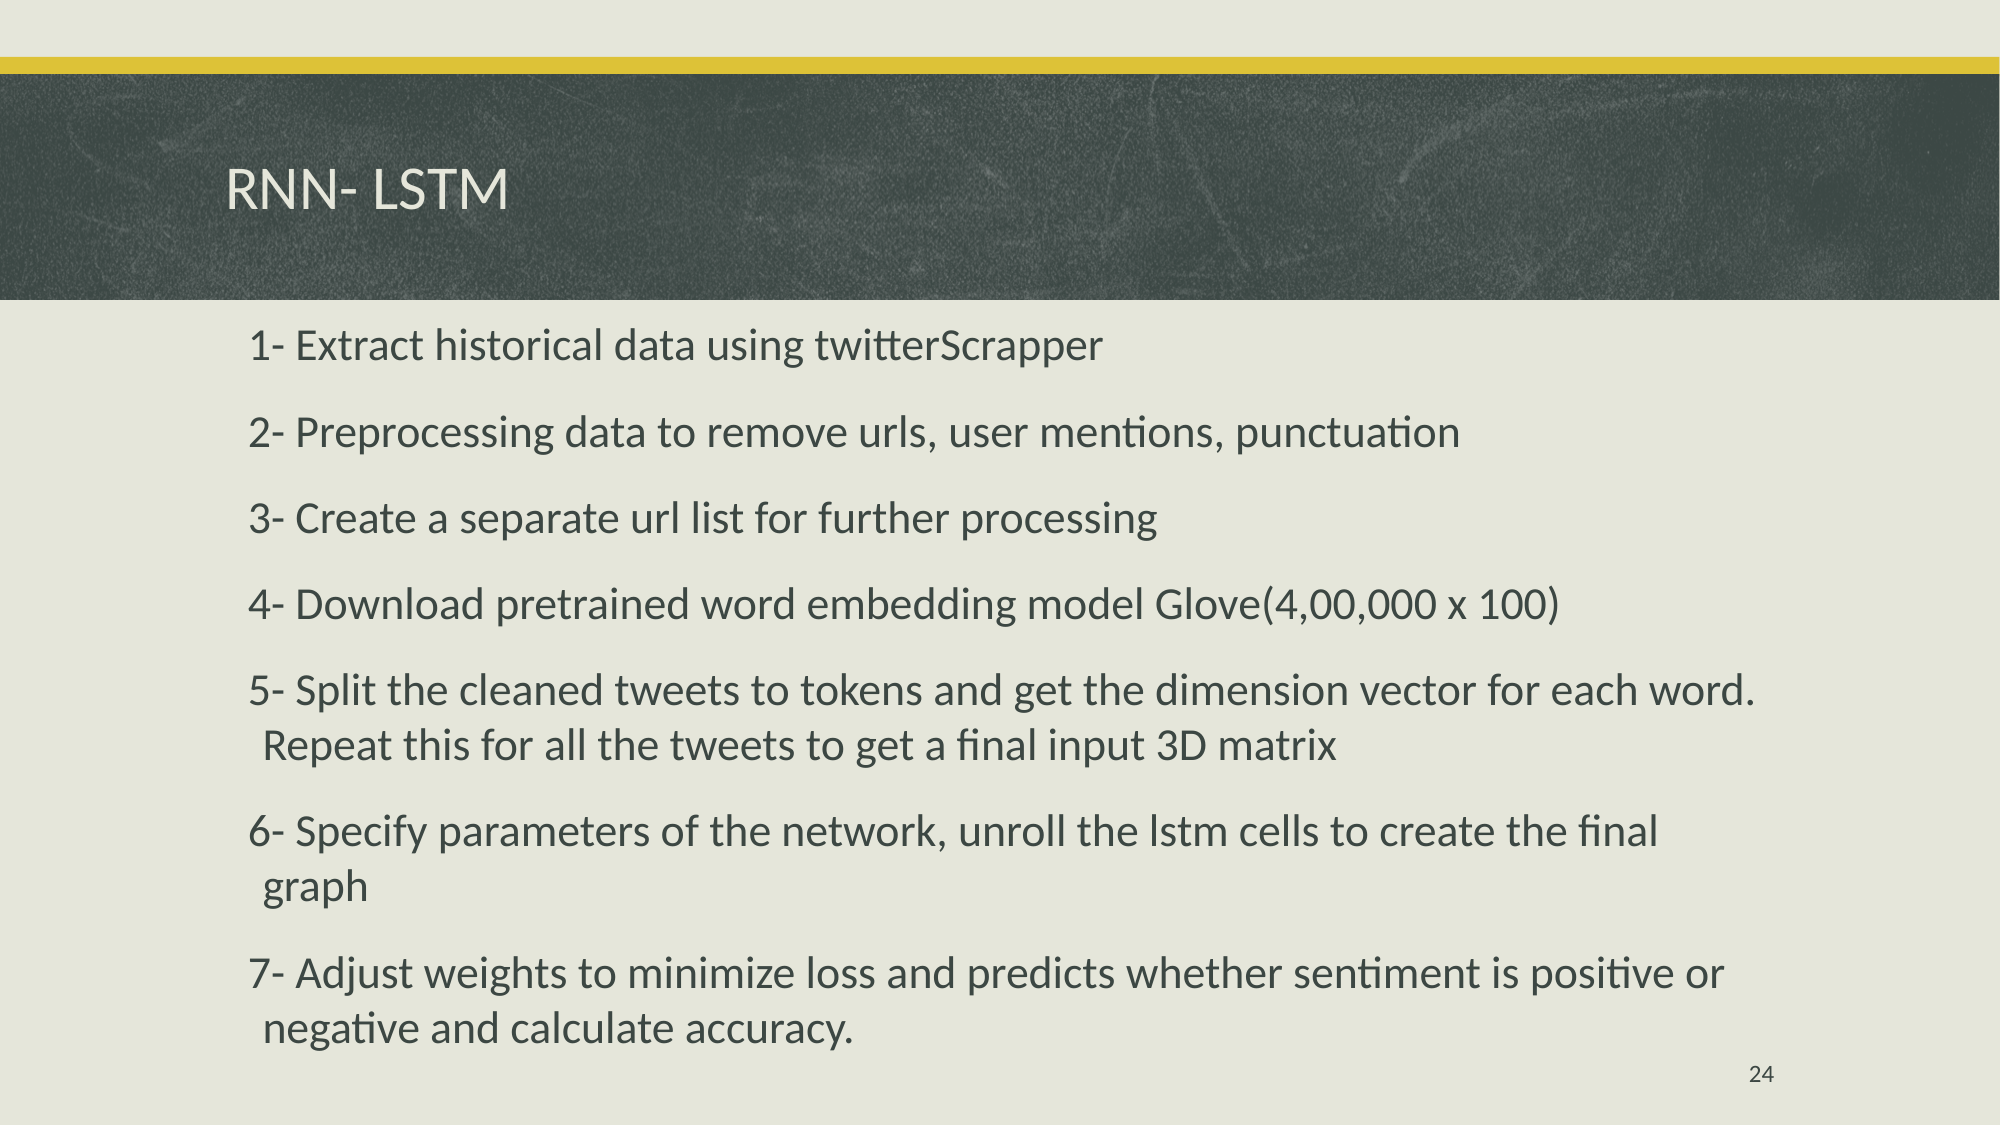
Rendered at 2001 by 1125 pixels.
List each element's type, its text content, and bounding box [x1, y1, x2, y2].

picture [0, 74, 2000, 300]
list 1- Extract historical data using twitterScrapper 2- Preprocessing data to remove urls, user mentions, punctuation 3- Create a separate url list for further processing 4- Download pretrained word embedding model Glove(4,00,000 x 100) 5- Split the cleaned tweets to tokens and get the dimension vector for each word. Repeat this for all the tweets to get a final input 3D matrix 6- Specify parameters of the network, unroll the lstm cells to create the final graph 7- Adjust weights to minimize loss and predicts whether sentiment is positive or negative and calculate accuracy. [210, 299, 1790, 1125]
title RNN- LSTM [210, 76, 1790, 299]
slide_number ‹#› [1466, 1042, 1790, 1103]
